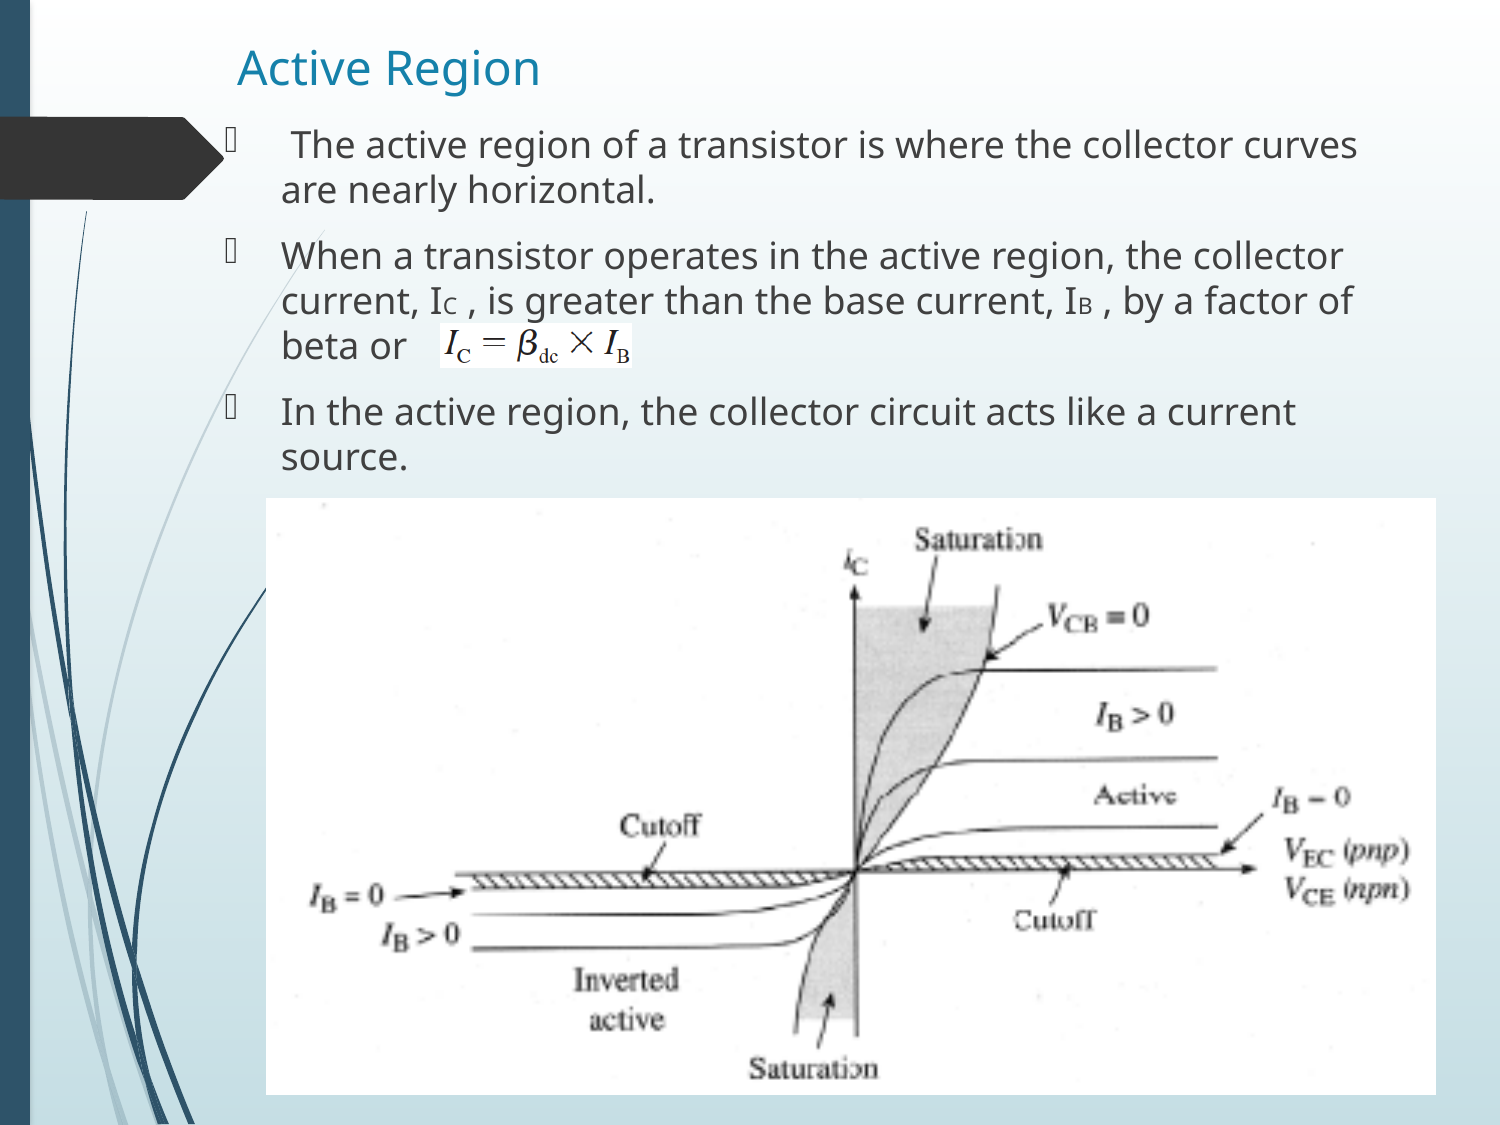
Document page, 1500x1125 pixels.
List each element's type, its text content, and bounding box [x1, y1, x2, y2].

list The active region of a transistor is where the collector curves are nearly horizontal. When a transistor operates in the active region, the collector current, IC , is greater than the base current, IB , by a factor of beta or In the active region, the collector circuit acts like a current source. [209, 113, 1416, 1095]
title Active Region [209, 30, 1416, 103]
picture [439, 322, 632, 369]
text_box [266, 498, 1436, 1096]
